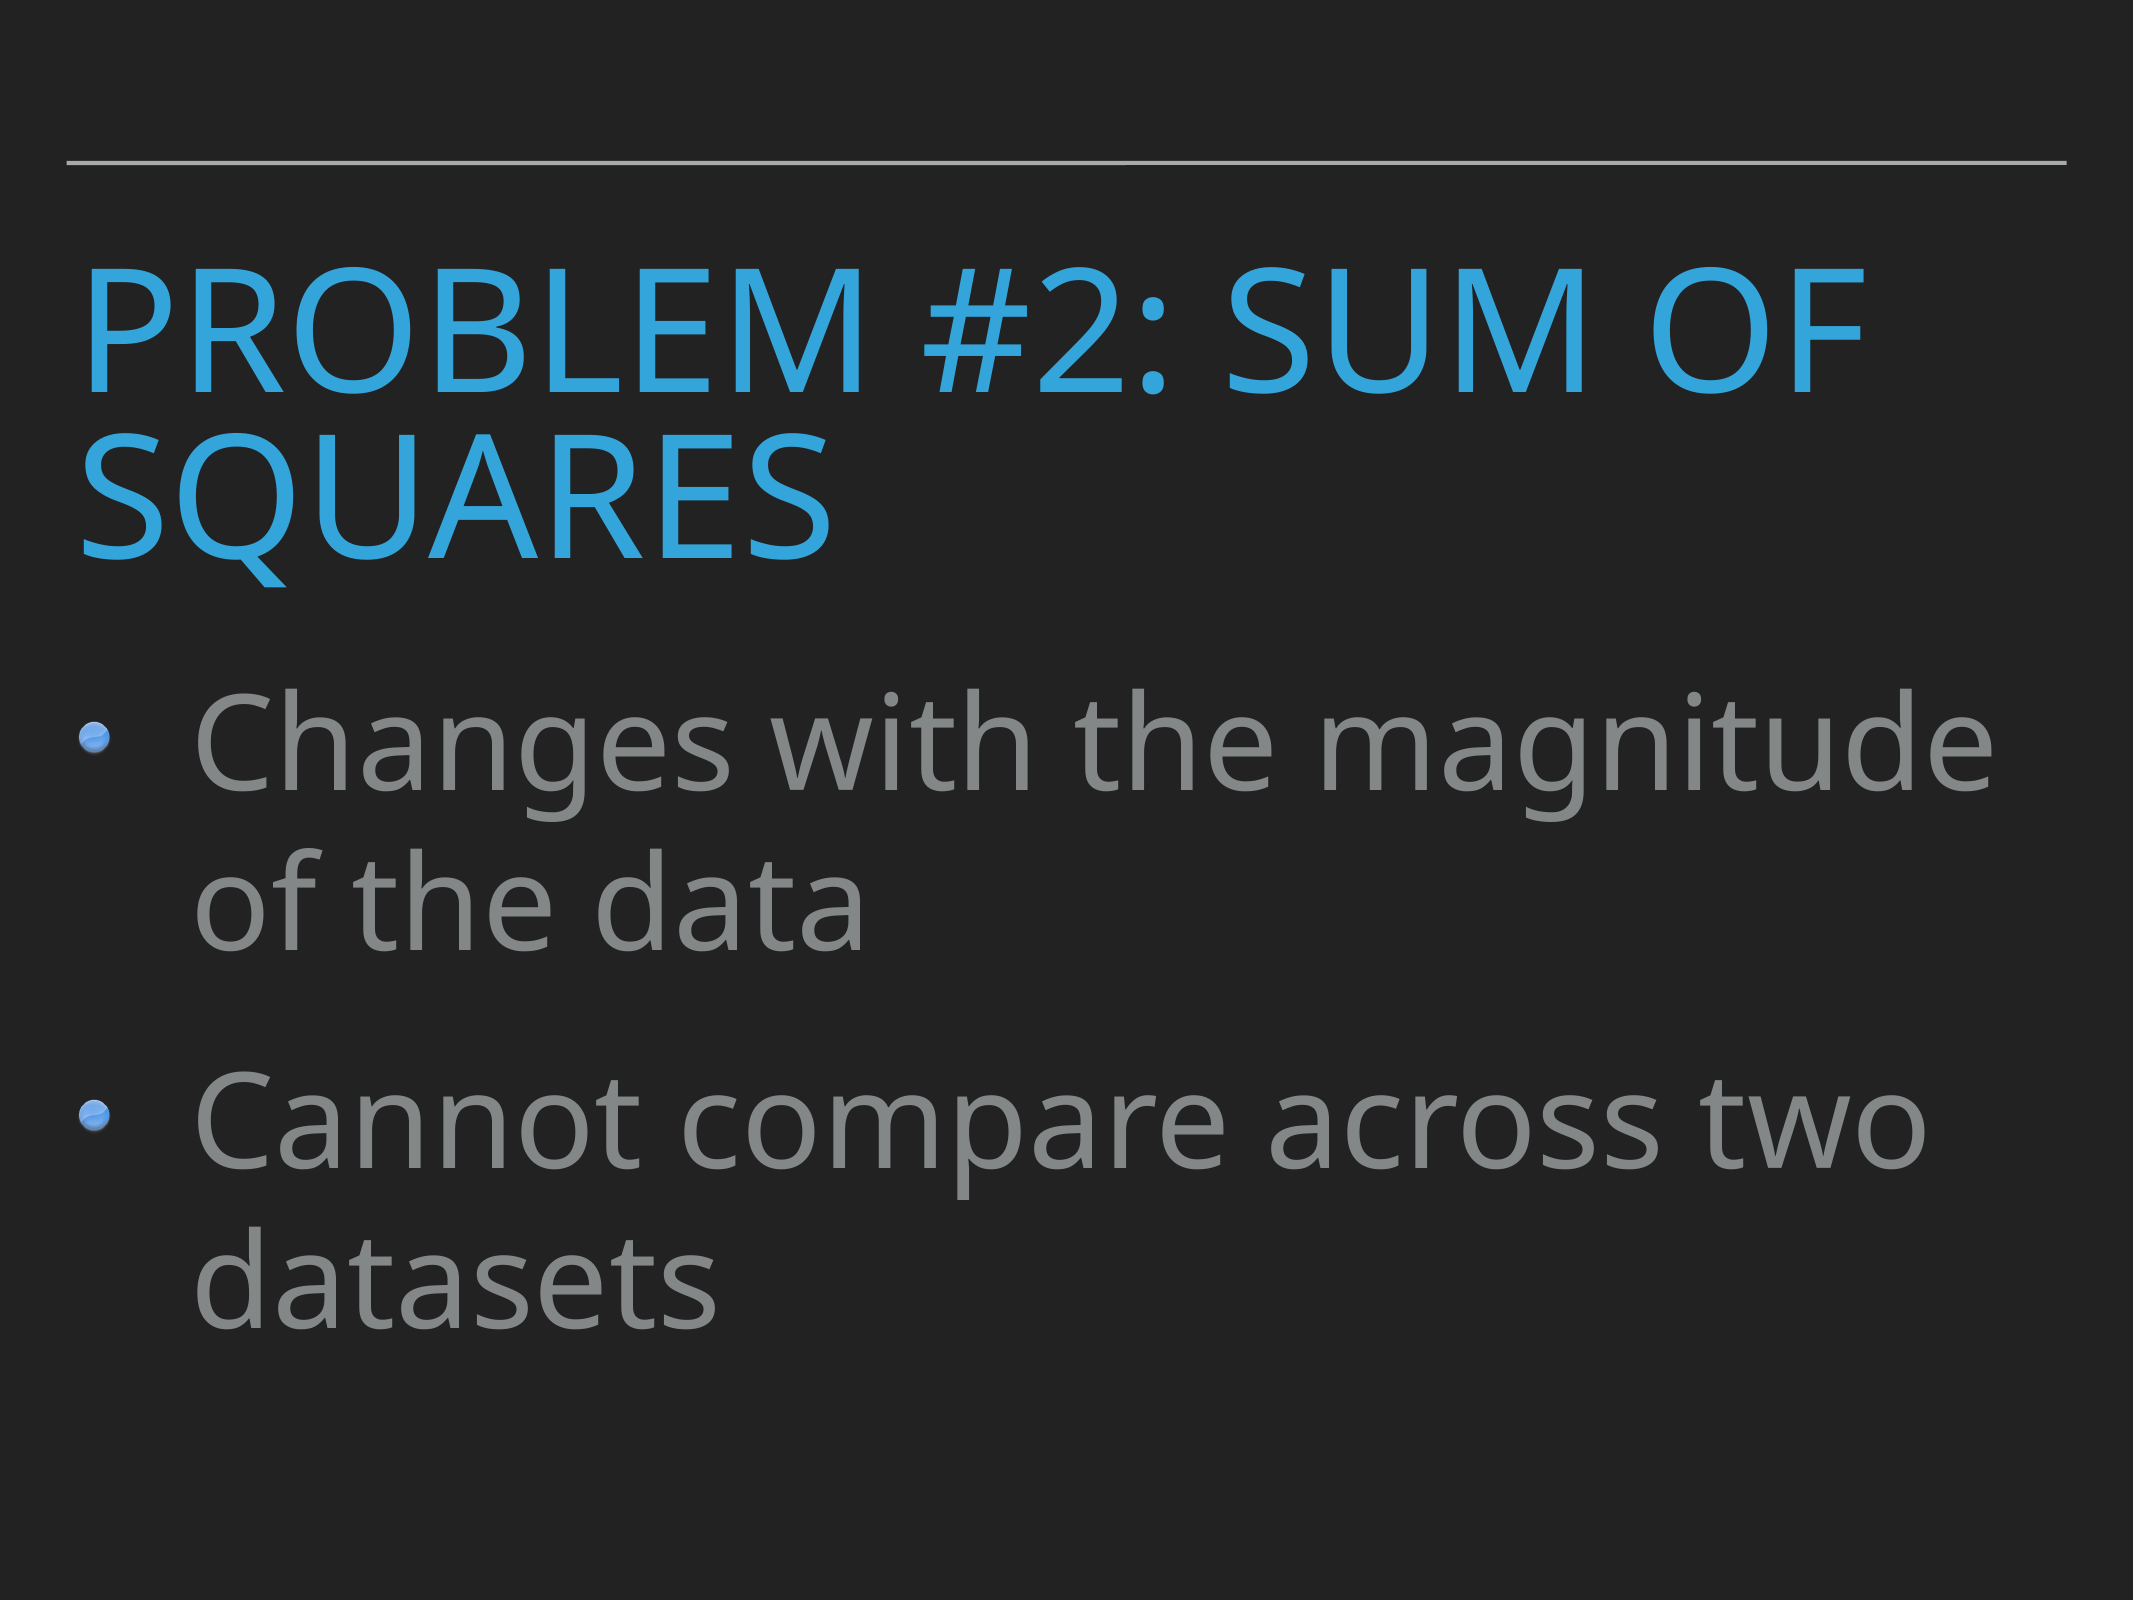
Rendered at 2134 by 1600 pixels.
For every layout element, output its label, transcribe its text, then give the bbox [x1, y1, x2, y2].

title Problem #2: Sum of Squares [66, 251, 2068, 445]
picture [75, 718, 113, 756]
picture [75, 1096, 113, 1134]
list Changes with the magnitude of the data Cannot compare across two datasets [66, 648, 2068, 1480]
